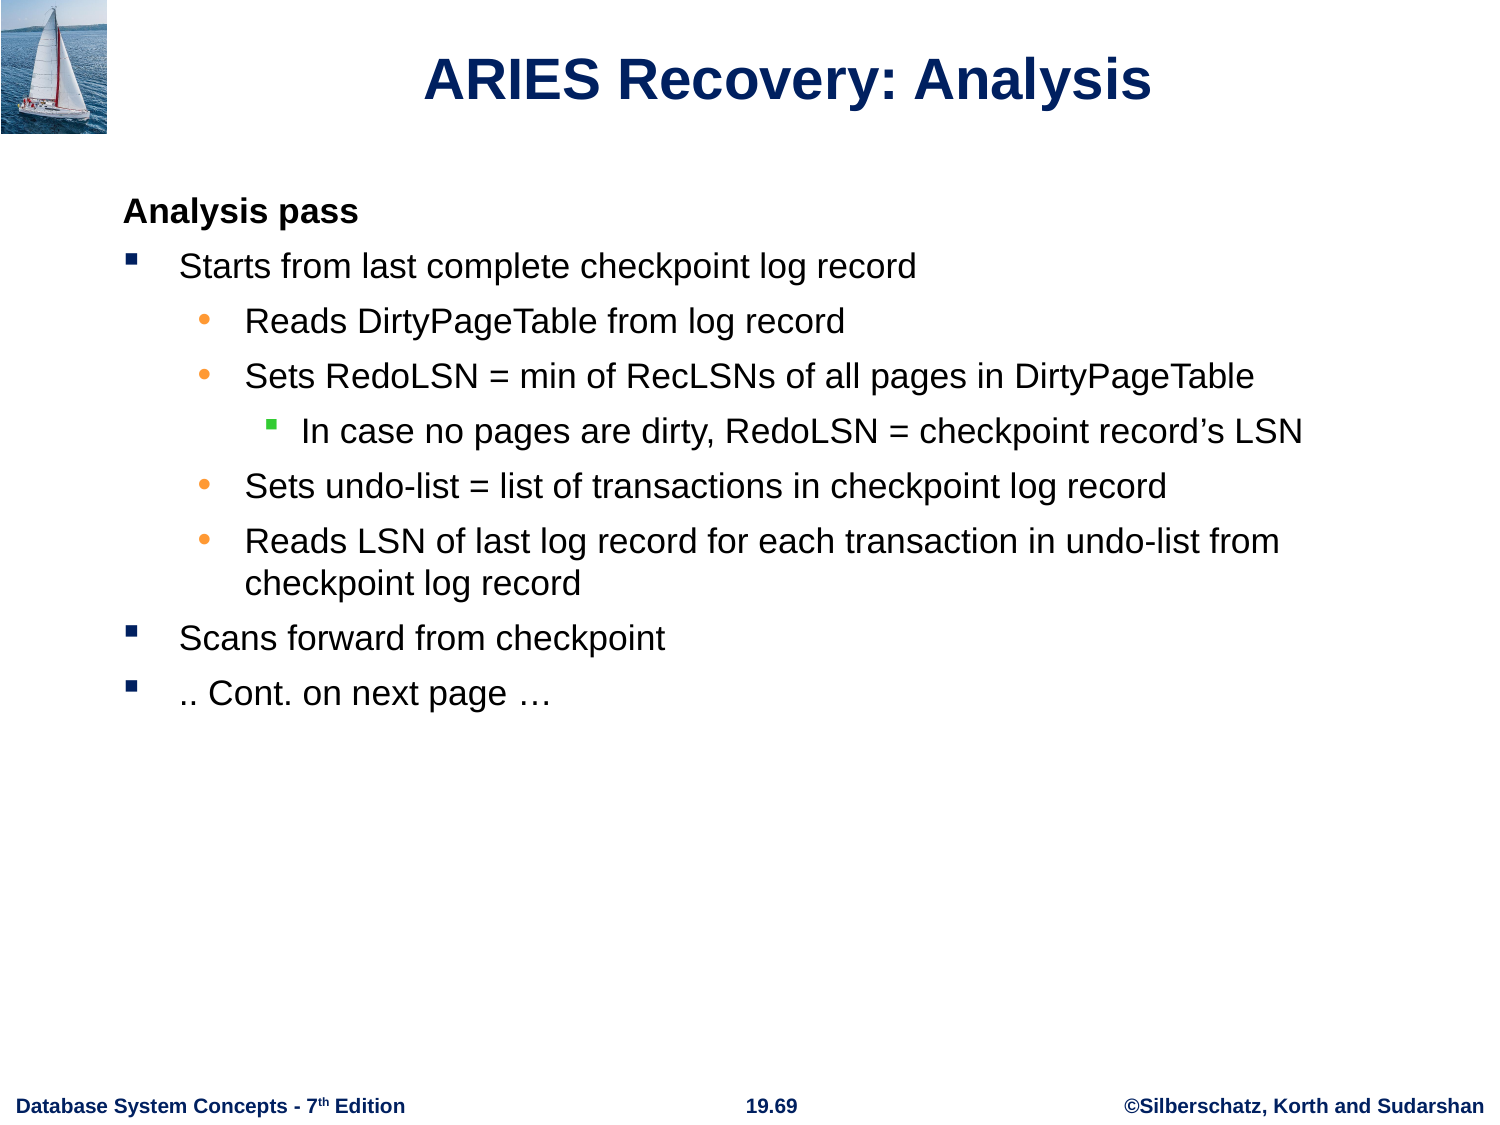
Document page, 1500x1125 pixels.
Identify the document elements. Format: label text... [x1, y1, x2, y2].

list Analysis pass Starts from last complete checkpoint log record Reads DirtyPageTable from log record Sets RedoLSN = min of RecLSNs of all pages in DirtyPageTable In case no pages are dirty, RedoLSN = checkpoint record’s LSN Sets undo-list = list of transactions in checkpoint log record Reads LSN of last log record for each transaction in undo-list from checkpoint log record Scans forward from checkpoint .. Cont. on next page … [107, 180, 1380, 1062]
title ARIES Recovery: Analysis [125, 18, 1452, 120]
picture [1, 0, 107, 134]
